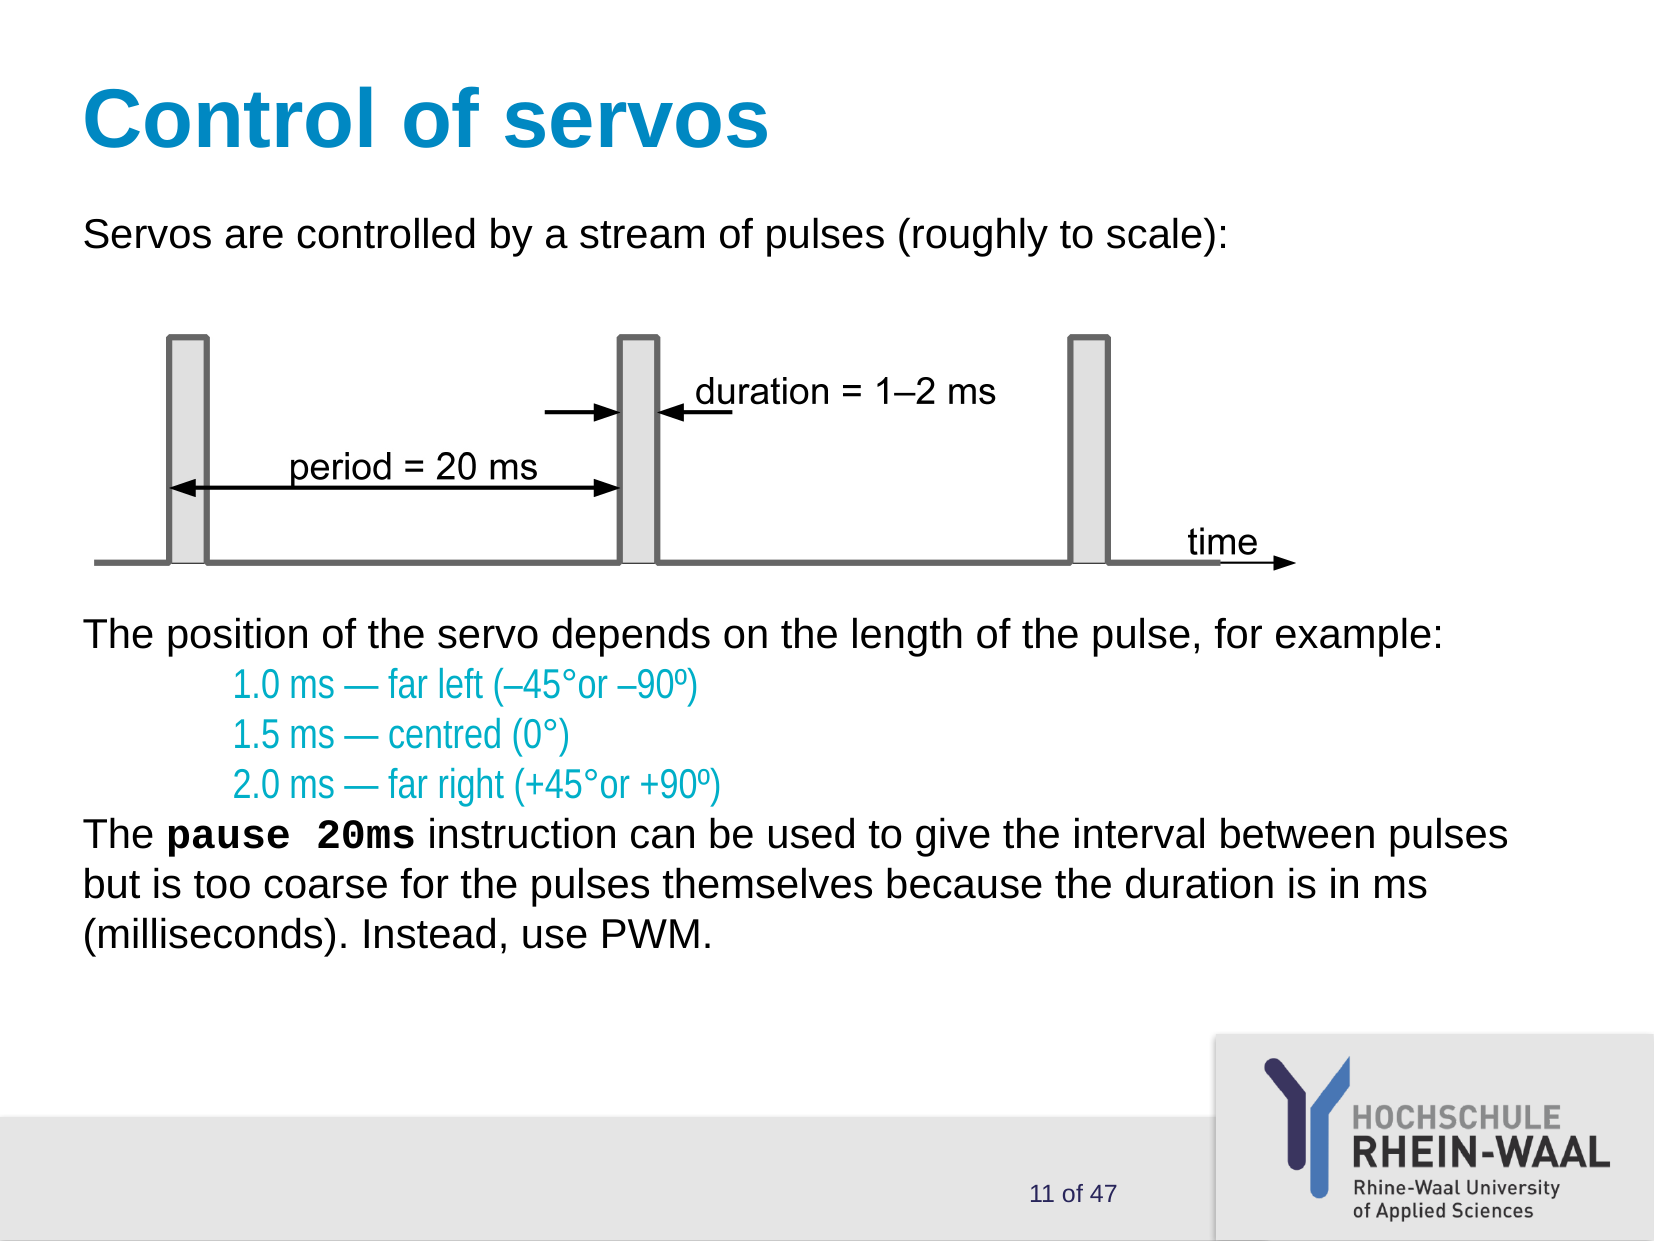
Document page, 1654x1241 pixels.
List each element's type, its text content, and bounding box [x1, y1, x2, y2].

picture [1239, 966, 1633, 1241]
text_box Servos are controlled by a stream of pulses (roughly to scale): The position of the servo depends on the length of the pulse, for example: 1.0 ms — far left (–45°or –90º) 1.5 ms — centred (0°) 2.0 ms — far right (+45°or +90º) The pause 20ms instruction can be used to give the interval between pulses but is too coarse for the pulses themselves because the duration is in ms (milliseconds). Instead, use PWM. [82, 206, 1571, 1033]
picture [85, 324, 1300, 582]
title Control of servos [82, 80, 1572, 209]
